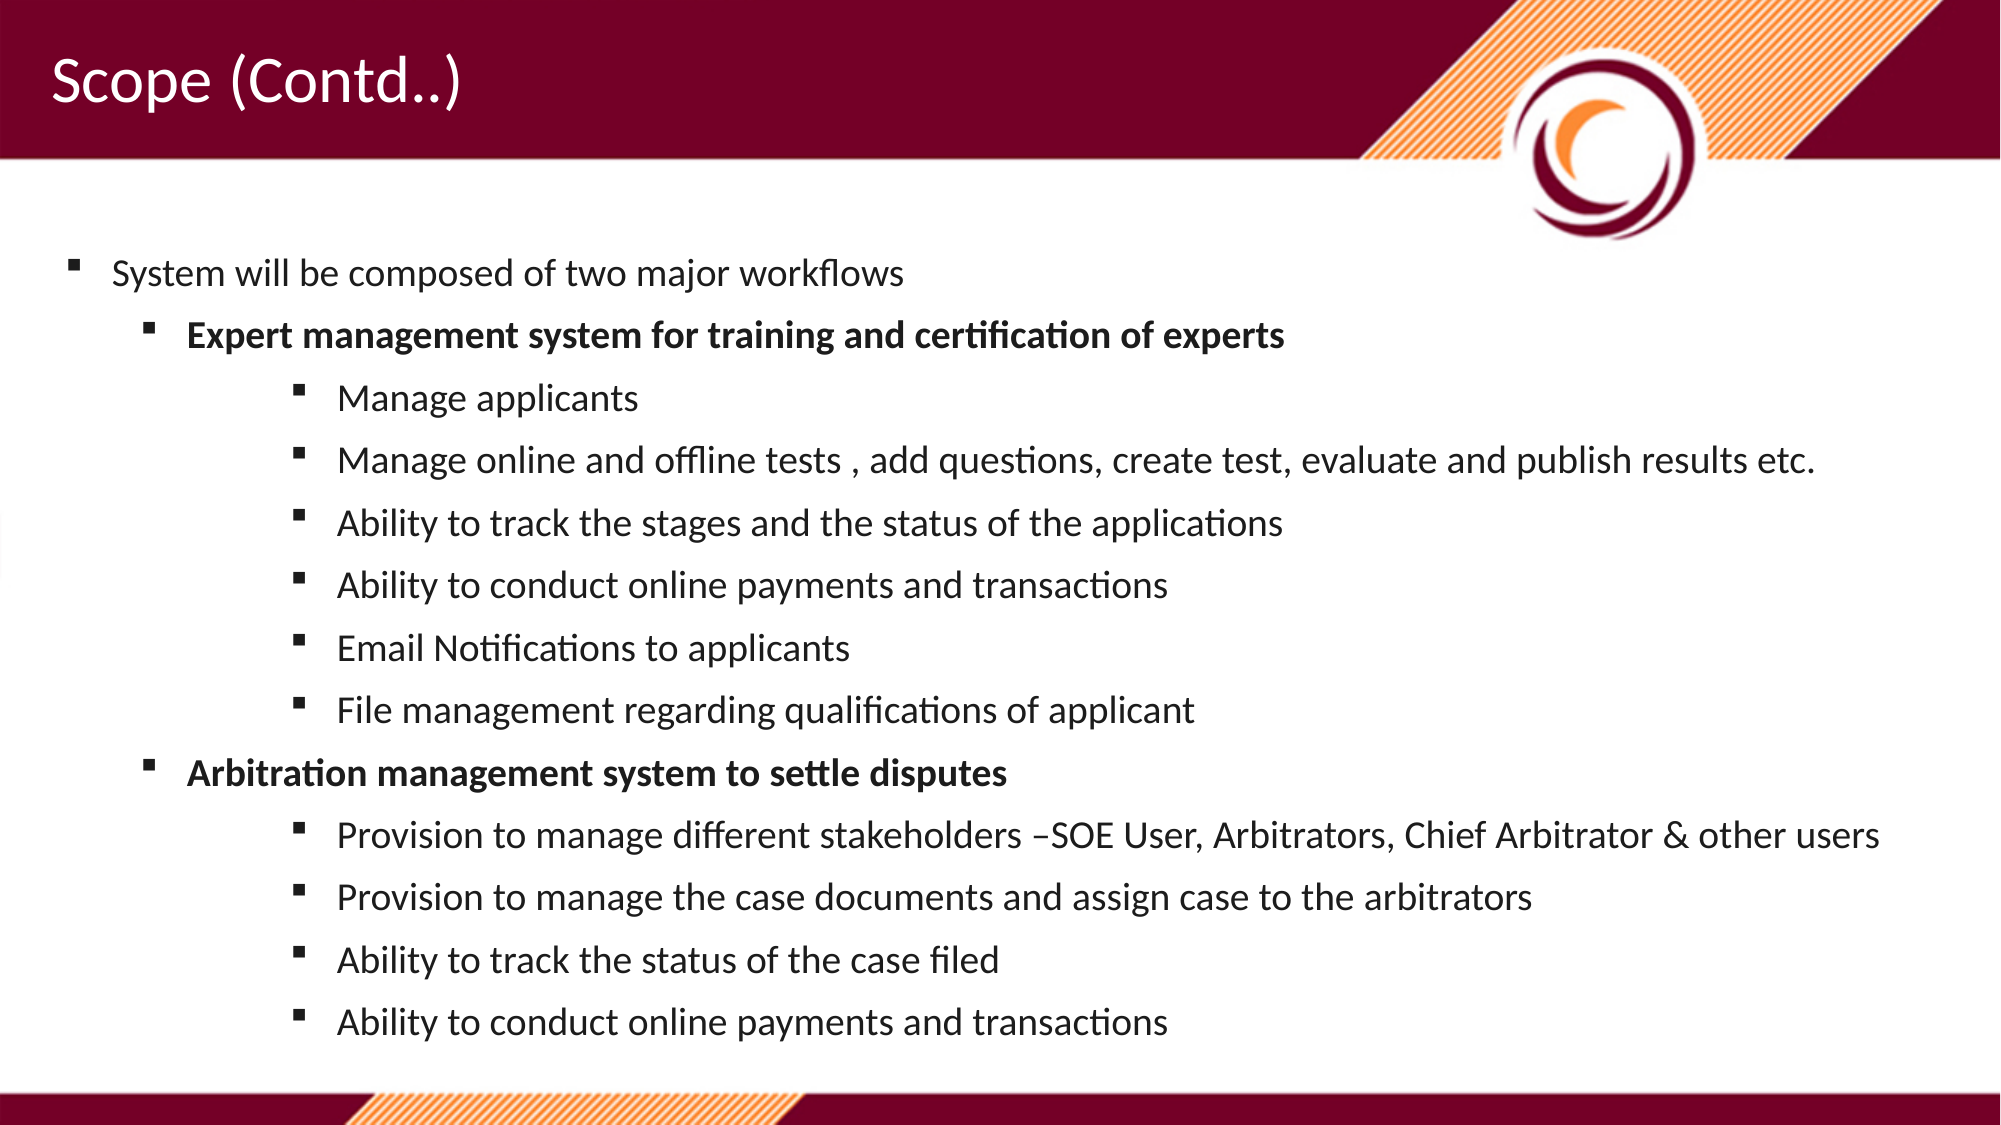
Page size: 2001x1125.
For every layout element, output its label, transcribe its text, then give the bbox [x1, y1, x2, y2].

text_box Scope (Contd..) [36, 37, 1005, 120]
text_box System will be composed of two major workflows Expert management system for training and certification of experts Manage applicants Manage online and offline tests , add questions, create test, evaluate and publish results etc. Ability to track the stages and the status of the applications Ability to conduct online payments and transactions Email Notifications to applicants File management regarding qualifications of applicant Arbitration management system to settle disputes Provision to manage different stakeholders –SOE User, Arbitrators, Chief Arbitrator & other users Provision to manage the case documents and assign case to the arbitrators Ability to track the status of the case filed Ability to conduct online payments and transactions [50, 224, 1950, 1052]
picture [0, 0, 2001, 1125]
